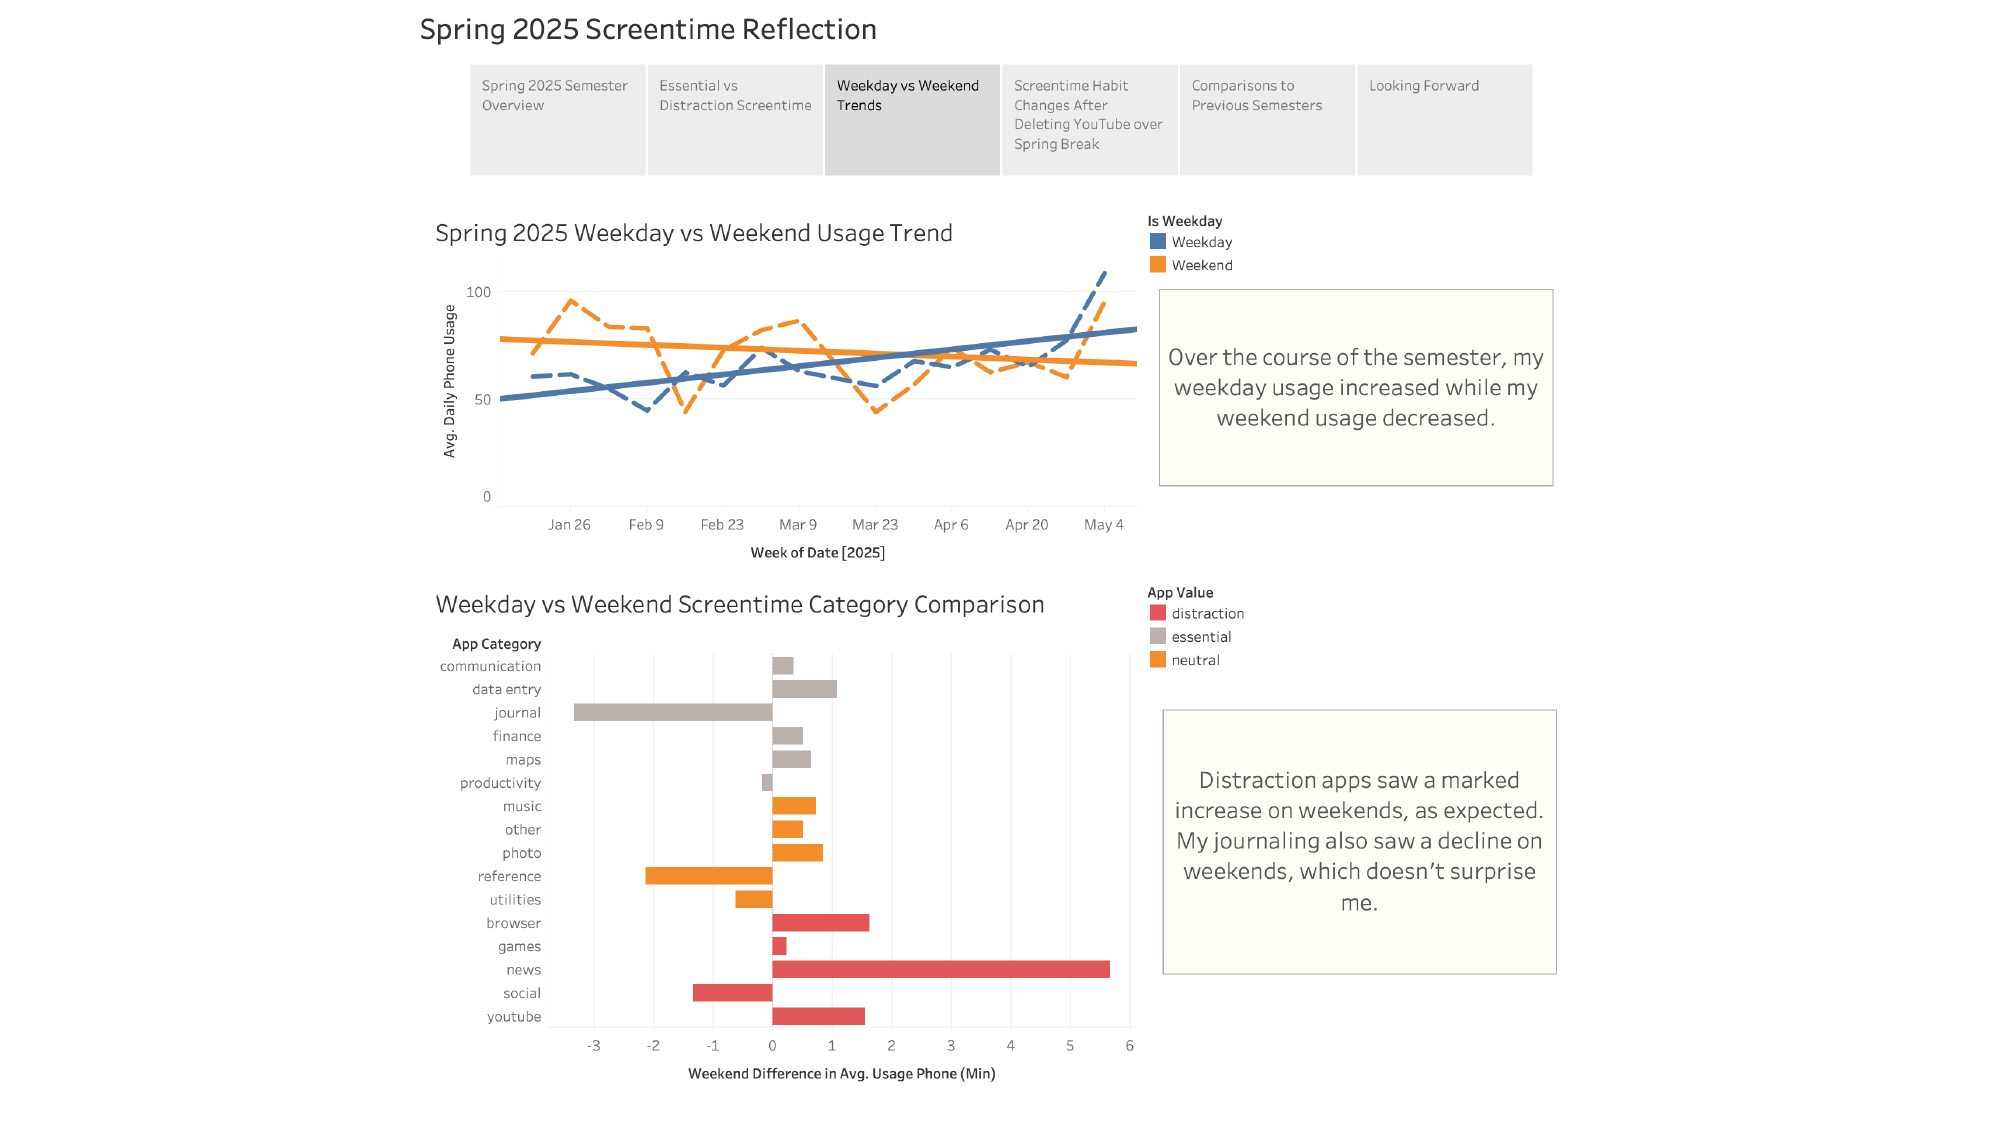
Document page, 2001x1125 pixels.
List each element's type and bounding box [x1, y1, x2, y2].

picture [407, 0, 1593, 1125]
